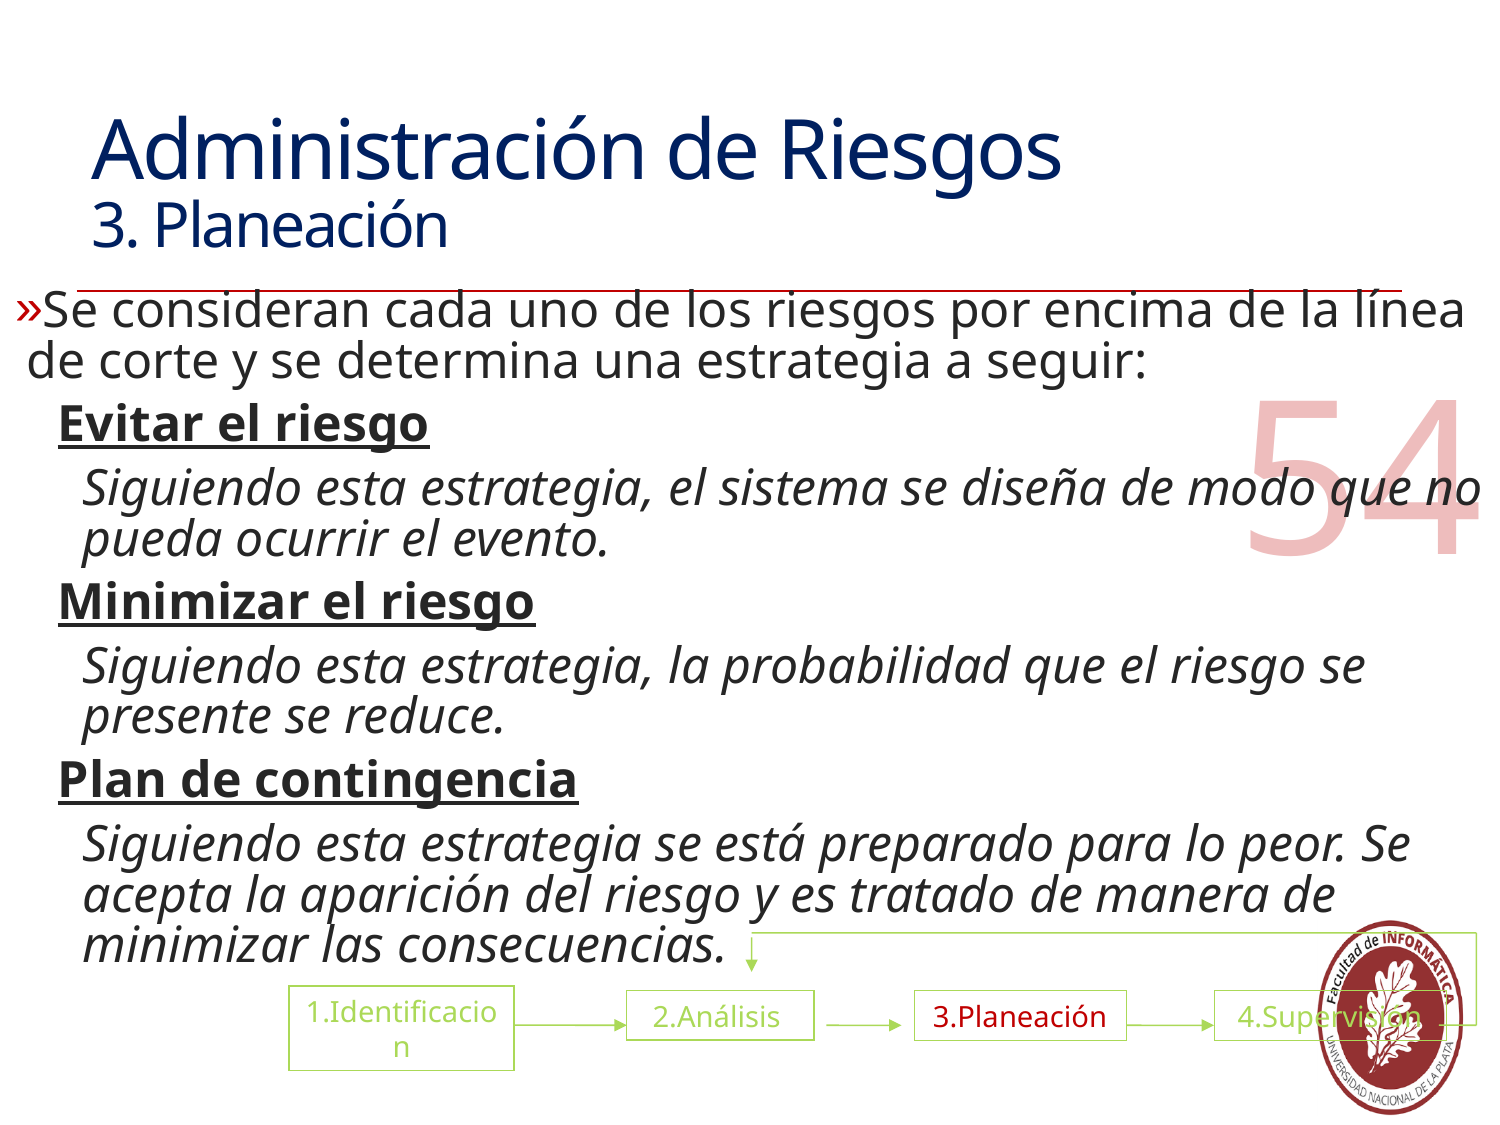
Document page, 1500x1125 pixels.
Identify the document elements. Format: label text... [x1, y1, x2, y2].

picture [1317, 1083, 1467, 1116]
slide_number 54 [1137, 467, 1498, 640]
title Administración de Riesgos 3. Planeación [76, 81, 1407, 278]
list Se consideran cada uno de los riesgos por encima de la línea de corte y se determina una estrategia a seguir: Evitar el riesgo Siguiendo esta estrategia, el sistema se diseña de modo que no pueda ocurrir el evento. Minimizar el riesgo Siguiendo esta estrategia, la probabilidad que el riesgo se presente se reduce. Plan de contingencia Siguiendo esta estrategia se está preparado para lo peor. Se acepta la aparición del riesgo y es tratado de manera de minimizar las consecuencias. [0, 278, 1500, 1083]
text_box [289, 932, 1477, 1042]
